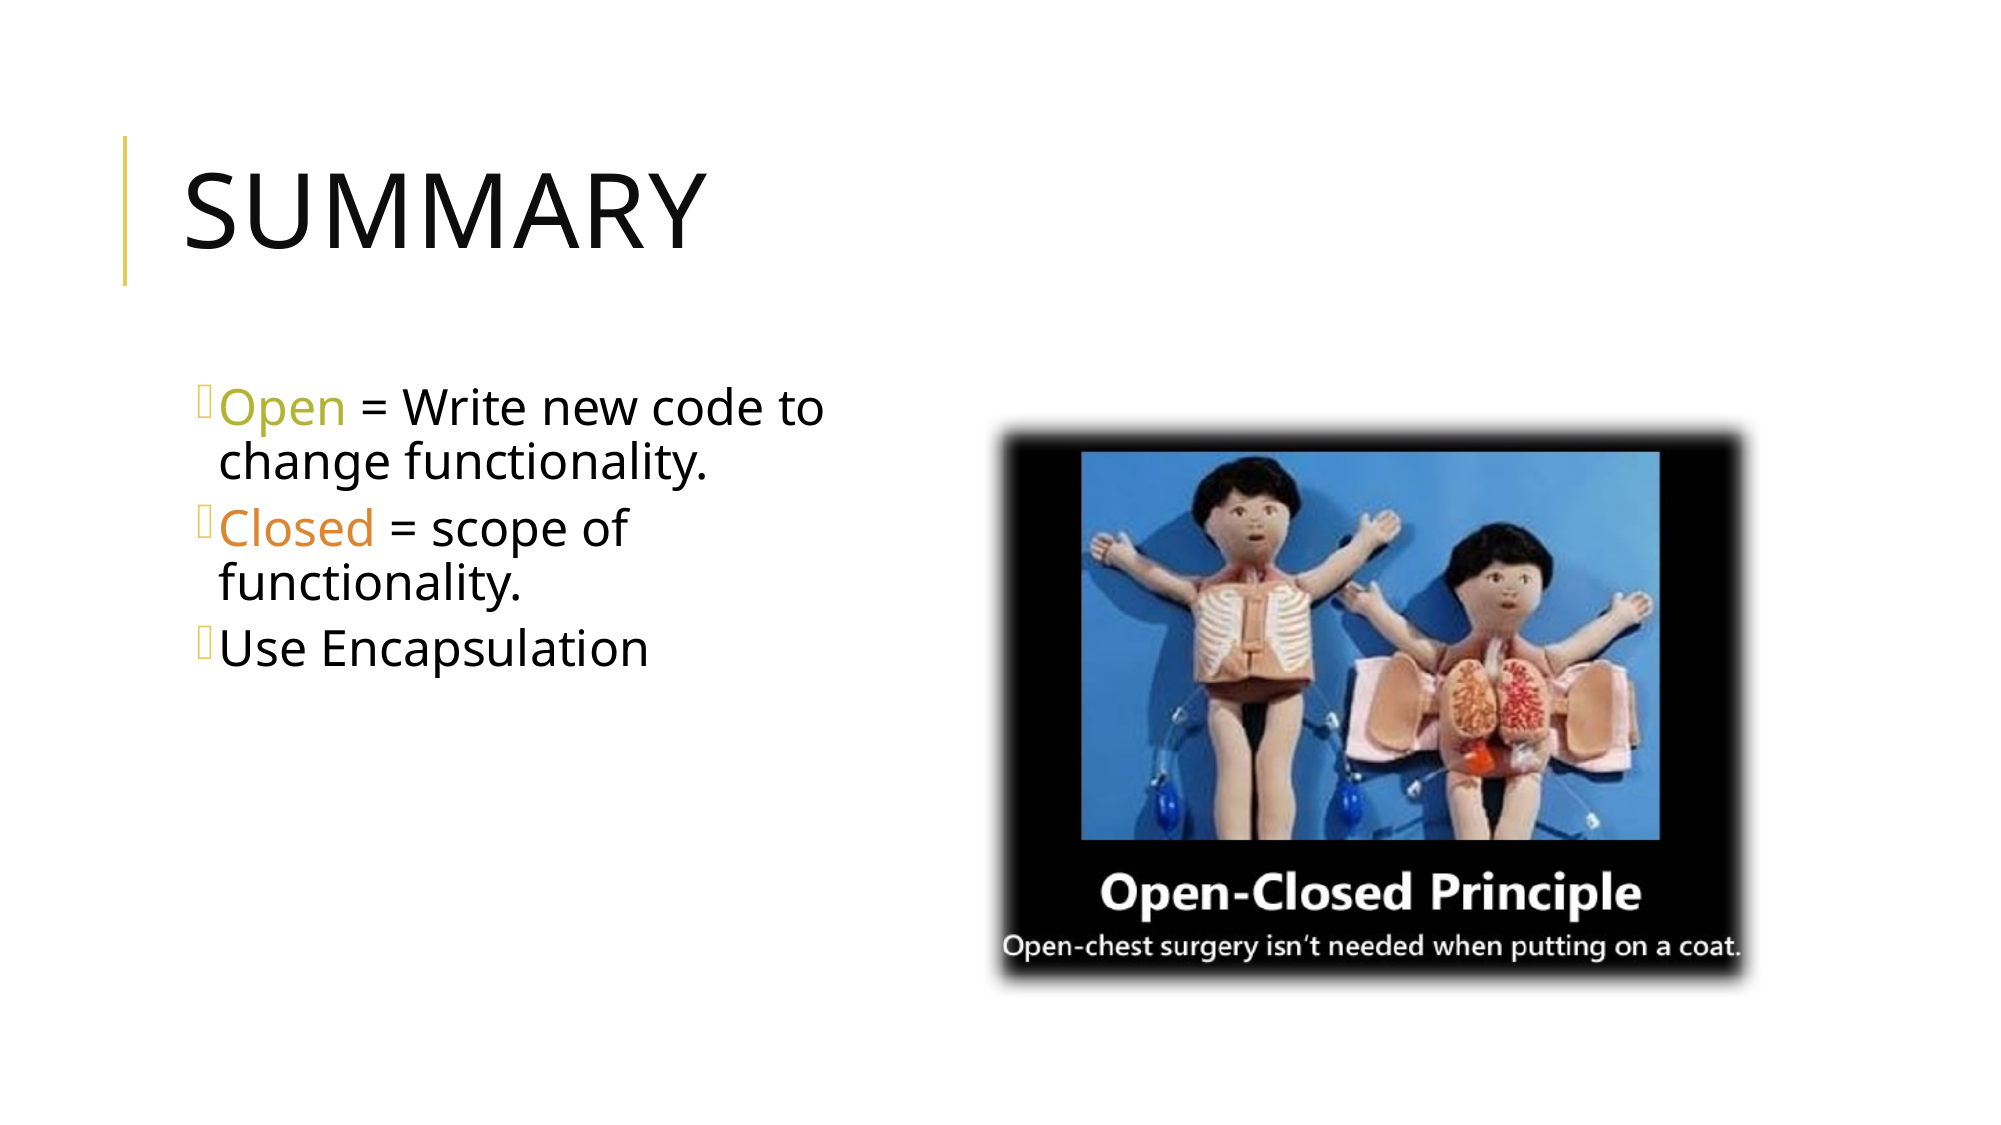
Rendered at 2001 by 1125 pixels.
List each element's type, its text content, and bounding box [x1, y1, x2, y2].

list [982, 412, 1763, 998]
title Summary [168, 96, 1763, 342]
list Open = Write new code to change functionality. Closed = scope of functionality. Use Encapsulation [168, 375, 948, 1035]
